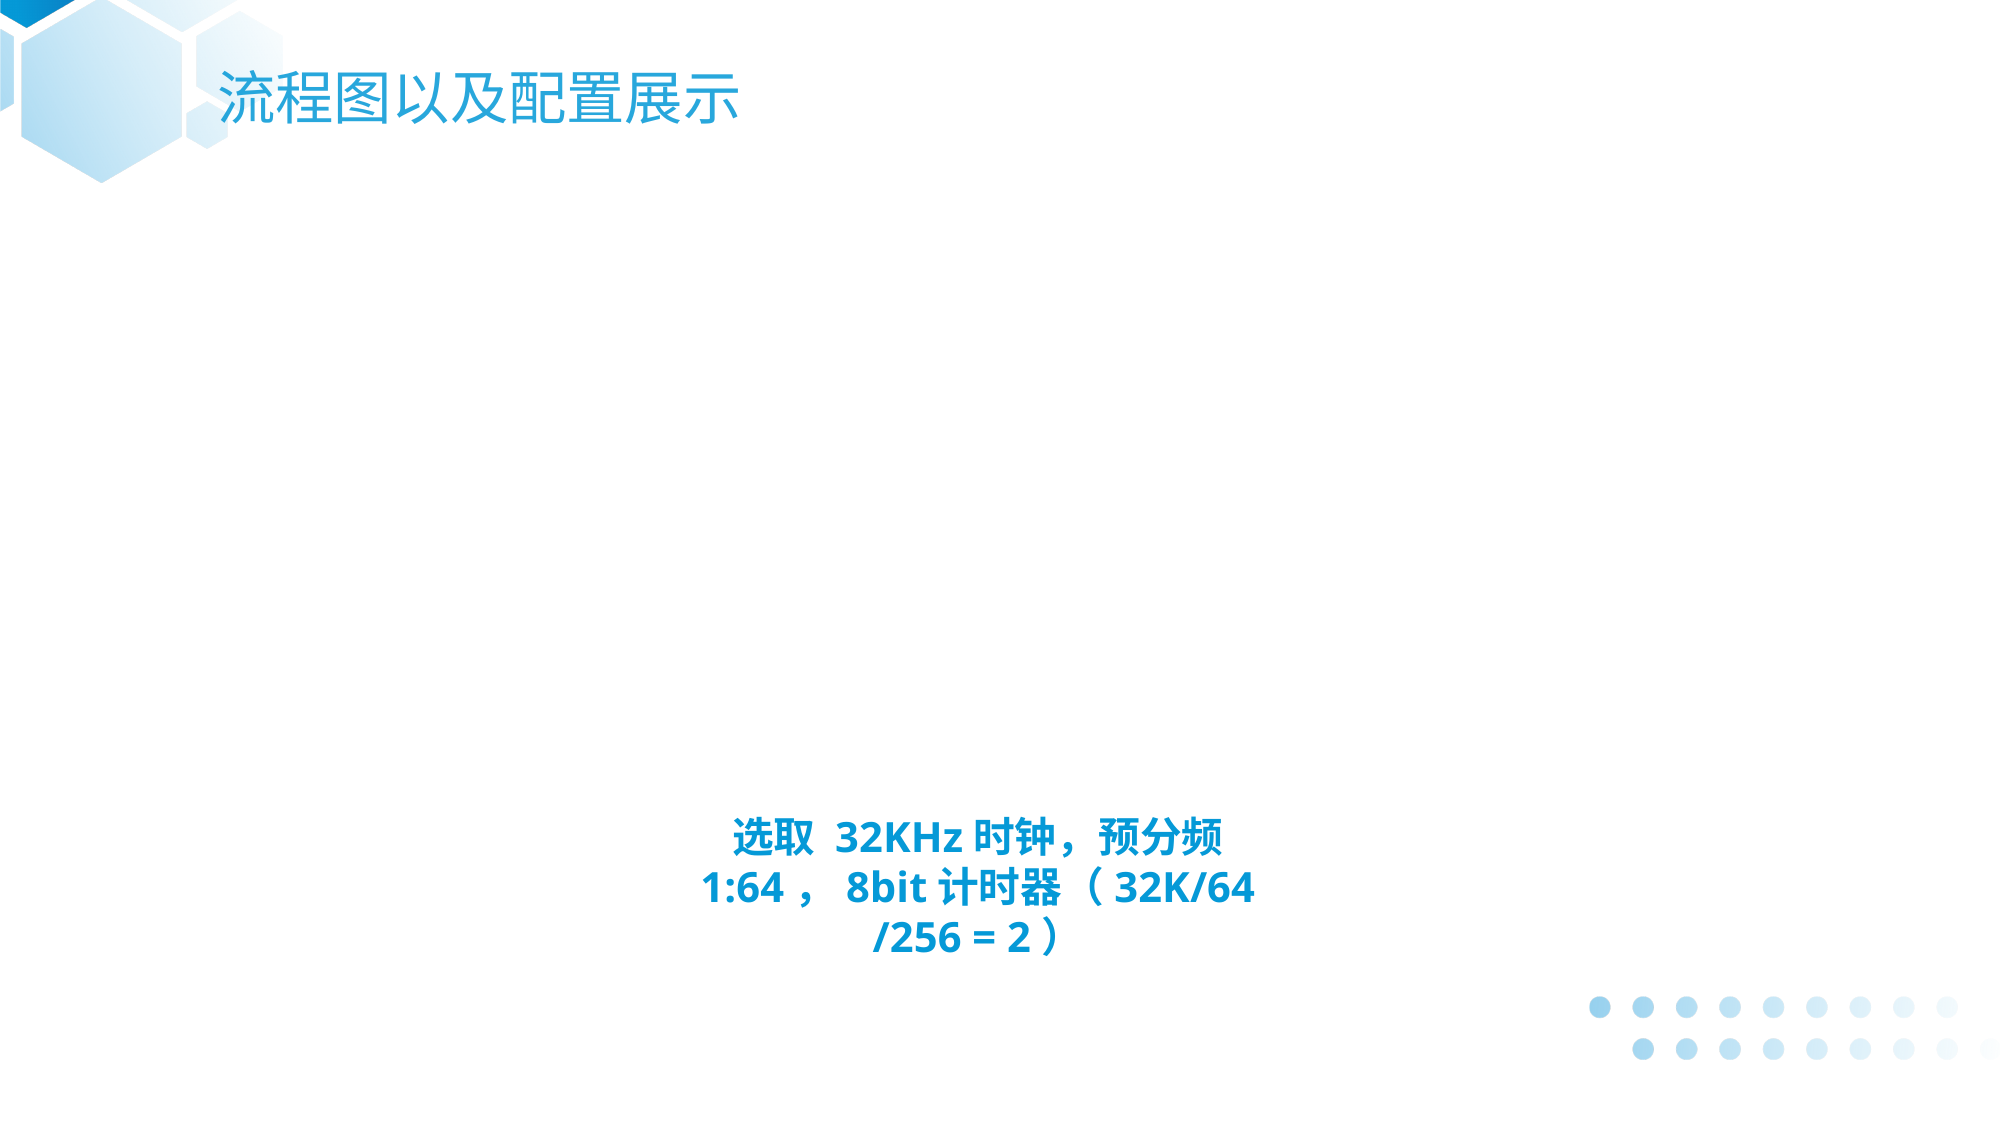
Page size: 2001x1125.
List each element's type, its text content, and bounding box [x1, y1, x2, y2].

picture [1590, 997, 2000, 1060]
text_box 选取 32KHz时钟，预分频 1:64，8bit计时器（32K/64/256 = 2） [679, 803, 1277, 969]
picture [1, 0, 282, 183]
text_box 流程图以及配置展示 [202, 54, 757, 139]
